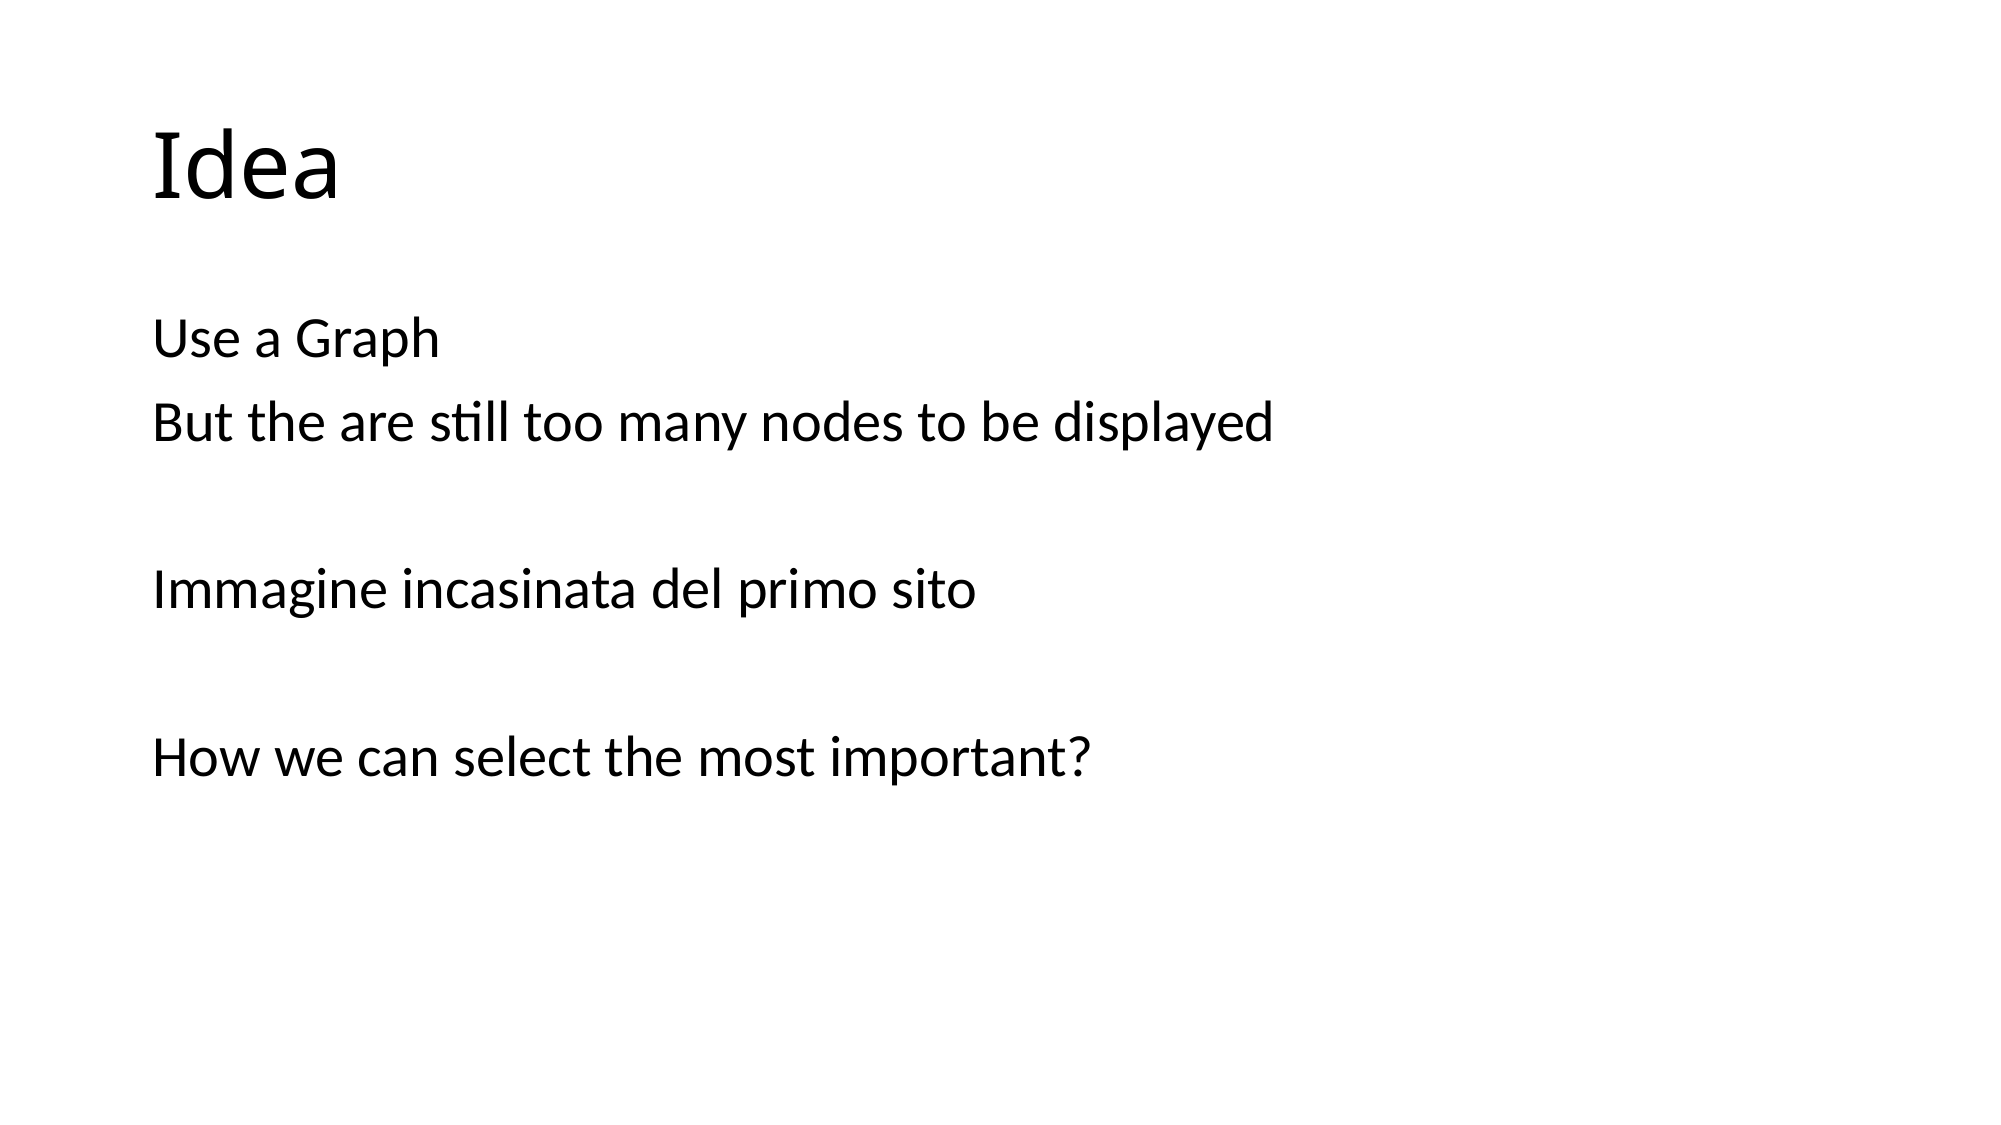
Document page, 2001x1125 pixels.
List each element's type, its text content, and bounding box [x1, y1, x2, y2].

list Use a Graph But the are still too many nodes to be displayed Immagine incasinata del primo sito How we can select the most important? [137, 299, 1863, 1014]
title Idea [137, 59, 1863, 278]
